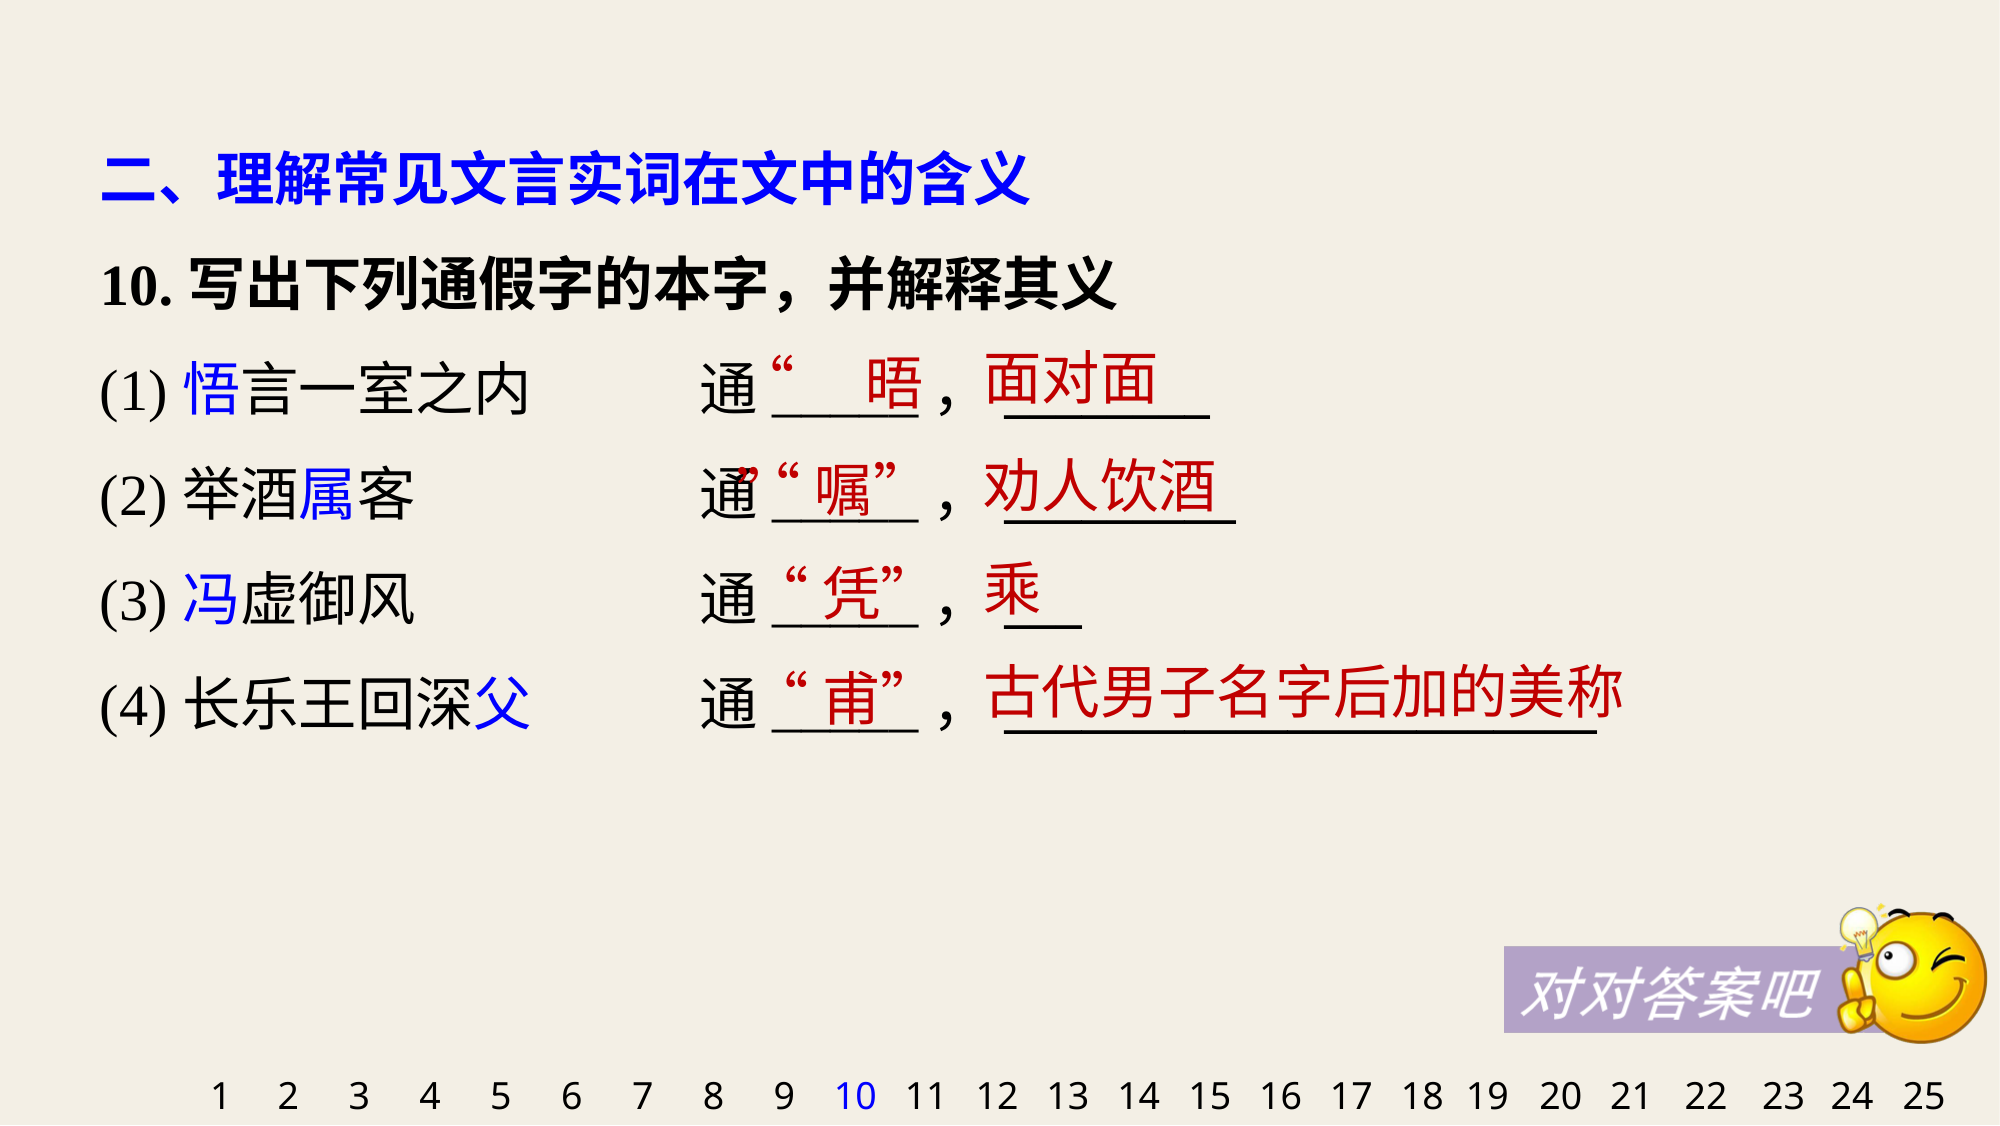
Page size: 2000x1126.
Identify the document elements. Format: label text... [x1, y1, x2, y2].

text_box 24 [1819, 1067, 1885, 1126]
text_box 10 [822, 1046, 888, 1126]
text_box 3 [326, 1046, 392, 1126]
text_box “嘱” [722, 401, 953, 534]
text_box 17 [1318, 1046, 1384, 1126]
text_box 1 [188, 1046, 254, 1126]
text_box 9 [752, 1046, 817, 1126]
text_box “甫” [730, 609, 961, 742]
text_box 二、理解常见文言实词在文中的含义 10.写出下列通假字的本字，并解释其义 (1)悟言一室之内 通_____，________ (2)举酒属客 通_____，_________ (3)冯虚御风 通_____，___ (4)长乐王回深父 通_____，_______________________ [80, 97, 1920, 747]
text_box 乘 [963, 500, 1261, 603]
text_box 16 [1248, 1046, 1314, 1126]
text_box 20 [1528, 1067, 1594, 1126]
text_box 15 [1177, 1046, 1243, 1126]
text_box 2 [255, 1046, 321, 1126]
text_box 13 [1035, 1046, 1101, 1126]
text_box 古代男子名字后加的美称 [963, 603, 1649, 735]
text_box 14 [1106, 1046, 1172, 1126]
text_box 劝人饮酒 [963, 397, 1253, 500]
text_box 25 [1891, 1067, 1957, 1126]
text_box 7 [610, 1046, 676, 1126]
text_box 12 [964, 1046, 1030, 1126]
text_box 23 [1751, 1067, 1817, 1126]
text_box 18 [1389, 1046, 1454, 1126]
text_box “晤” [716, 293, 944, 538]
text_box 8 [681, 1046, 747, 1126]
text_box 6 [539, 1046, 605, 1126]
text_box 11 [893, 1046, 959, 1126]
text_box “凭” [730, 505, 961, 609]
text_box 22 [1673, 1067, 1739, 1126]
text_box 4 [397, 1046, 463, 1126]
picture [1483, 902, 1988, 1059]
text_box 19 [1454, 1046, 1520, 1126]
text_box 5 [468, 1046, 534, 1126]
text_box 面对面 [963, 289, 1181, 397]
text_box 21 [1599, 1067, 1665, 1126]
